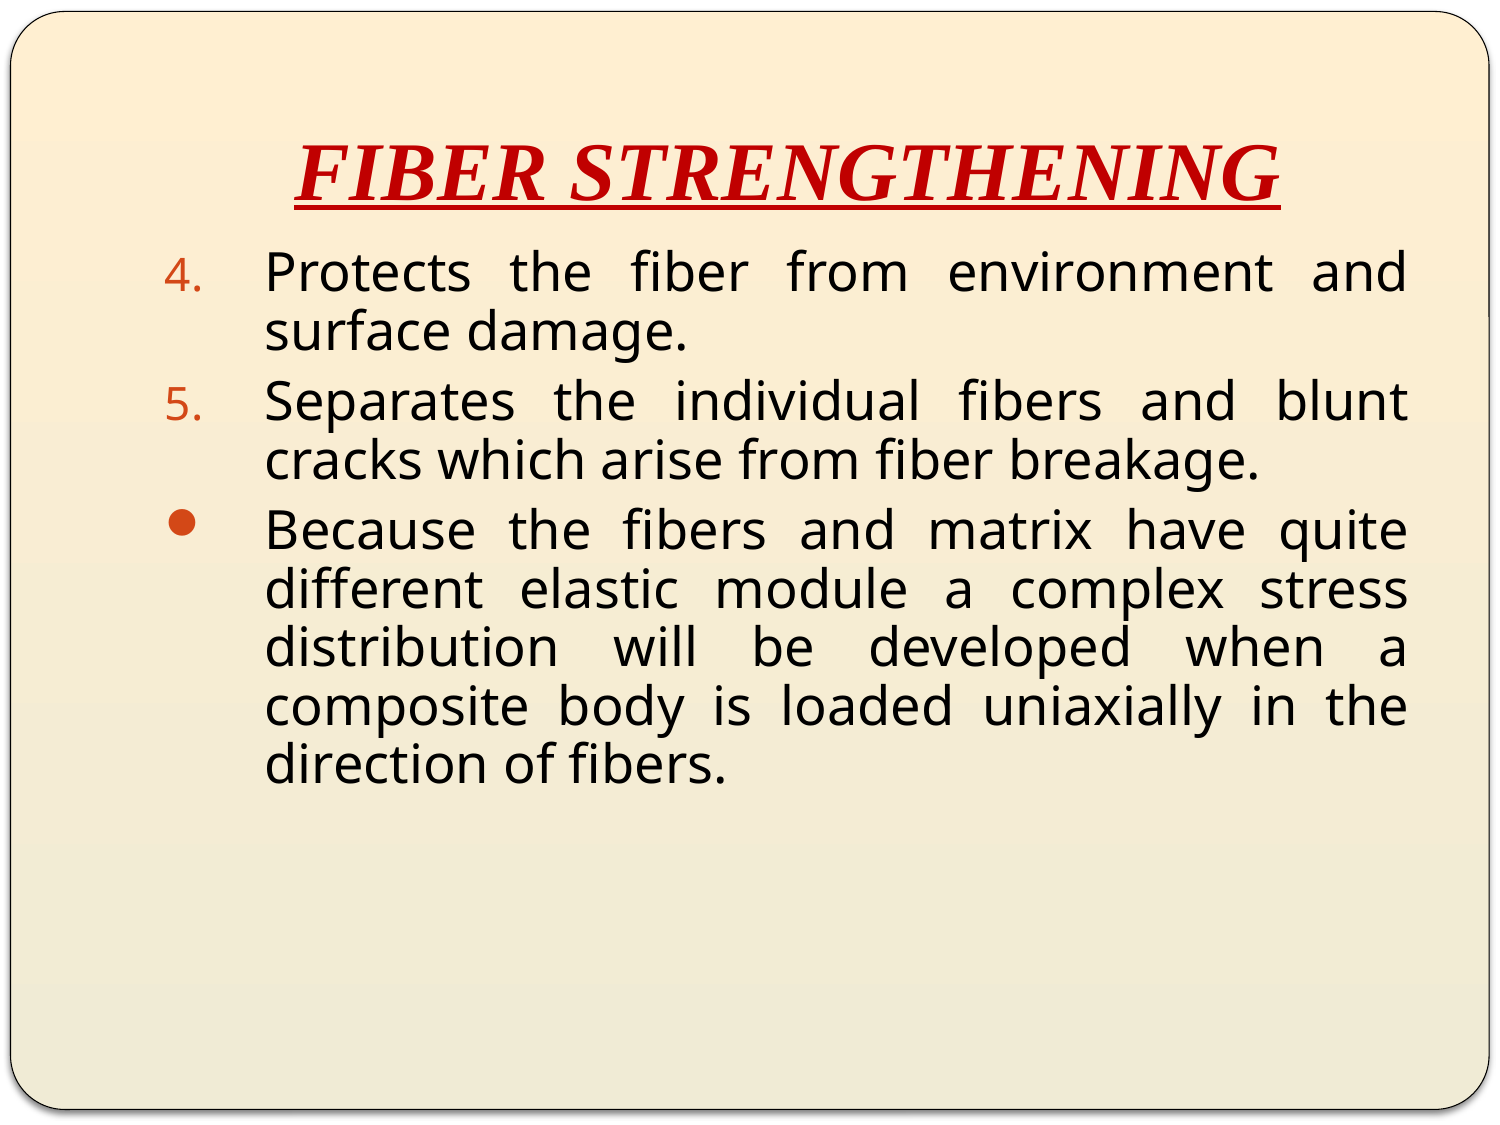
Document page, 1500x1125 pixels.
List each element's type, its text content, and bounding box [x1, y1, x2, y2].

list Protects the fiber from environment and surface damage. Separates the individual fibers and blunt cracks which arise from fiber breakage. Because the fibers and matrix have quite different elastic module a complex stress distribution will be developed when a composite body is loaded uniaxially in the direction of fibers. [150, 237, 1425, 988]
title FIBER STRENGTHENING [150, 45, 1425, 233]
